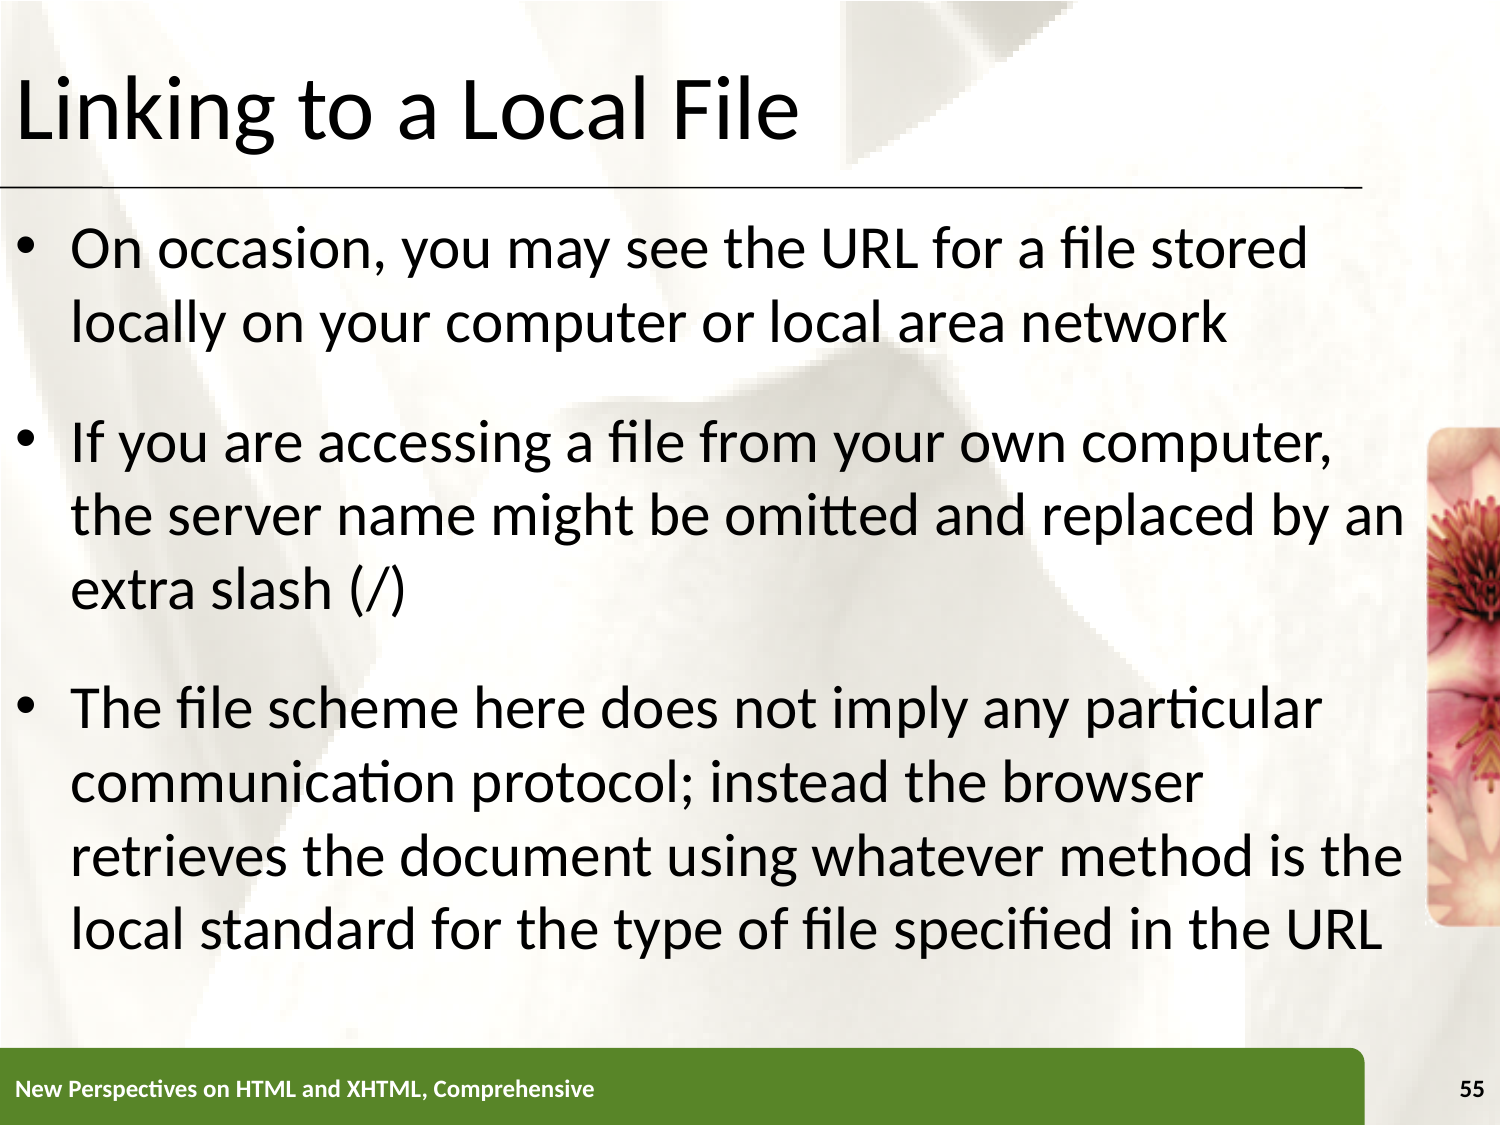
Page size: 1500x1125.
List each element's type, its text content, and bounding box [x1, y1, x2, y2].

footer New Perspectives on HTML and XHTML, Comprehensive [0, 1050, 1350, 1125]
list On occasion, you may see the URL for a file stored locally on your computer or local area network If you are accessing a file from your own computer, the server name might be omitted and replaced by an extra slash (/) The file scheme here does not imply any particular communication protocol; instead the browser retrieves the document using whatever method is the local standard for the type of file specified in the URL [0, 199, 1426, 1006]
picture [1426, 425, 1500, 930]
slide_number 55 [1412, 1050, 1500, 1125]
title Linking to a Local File [0, 24, 1363, 181]
